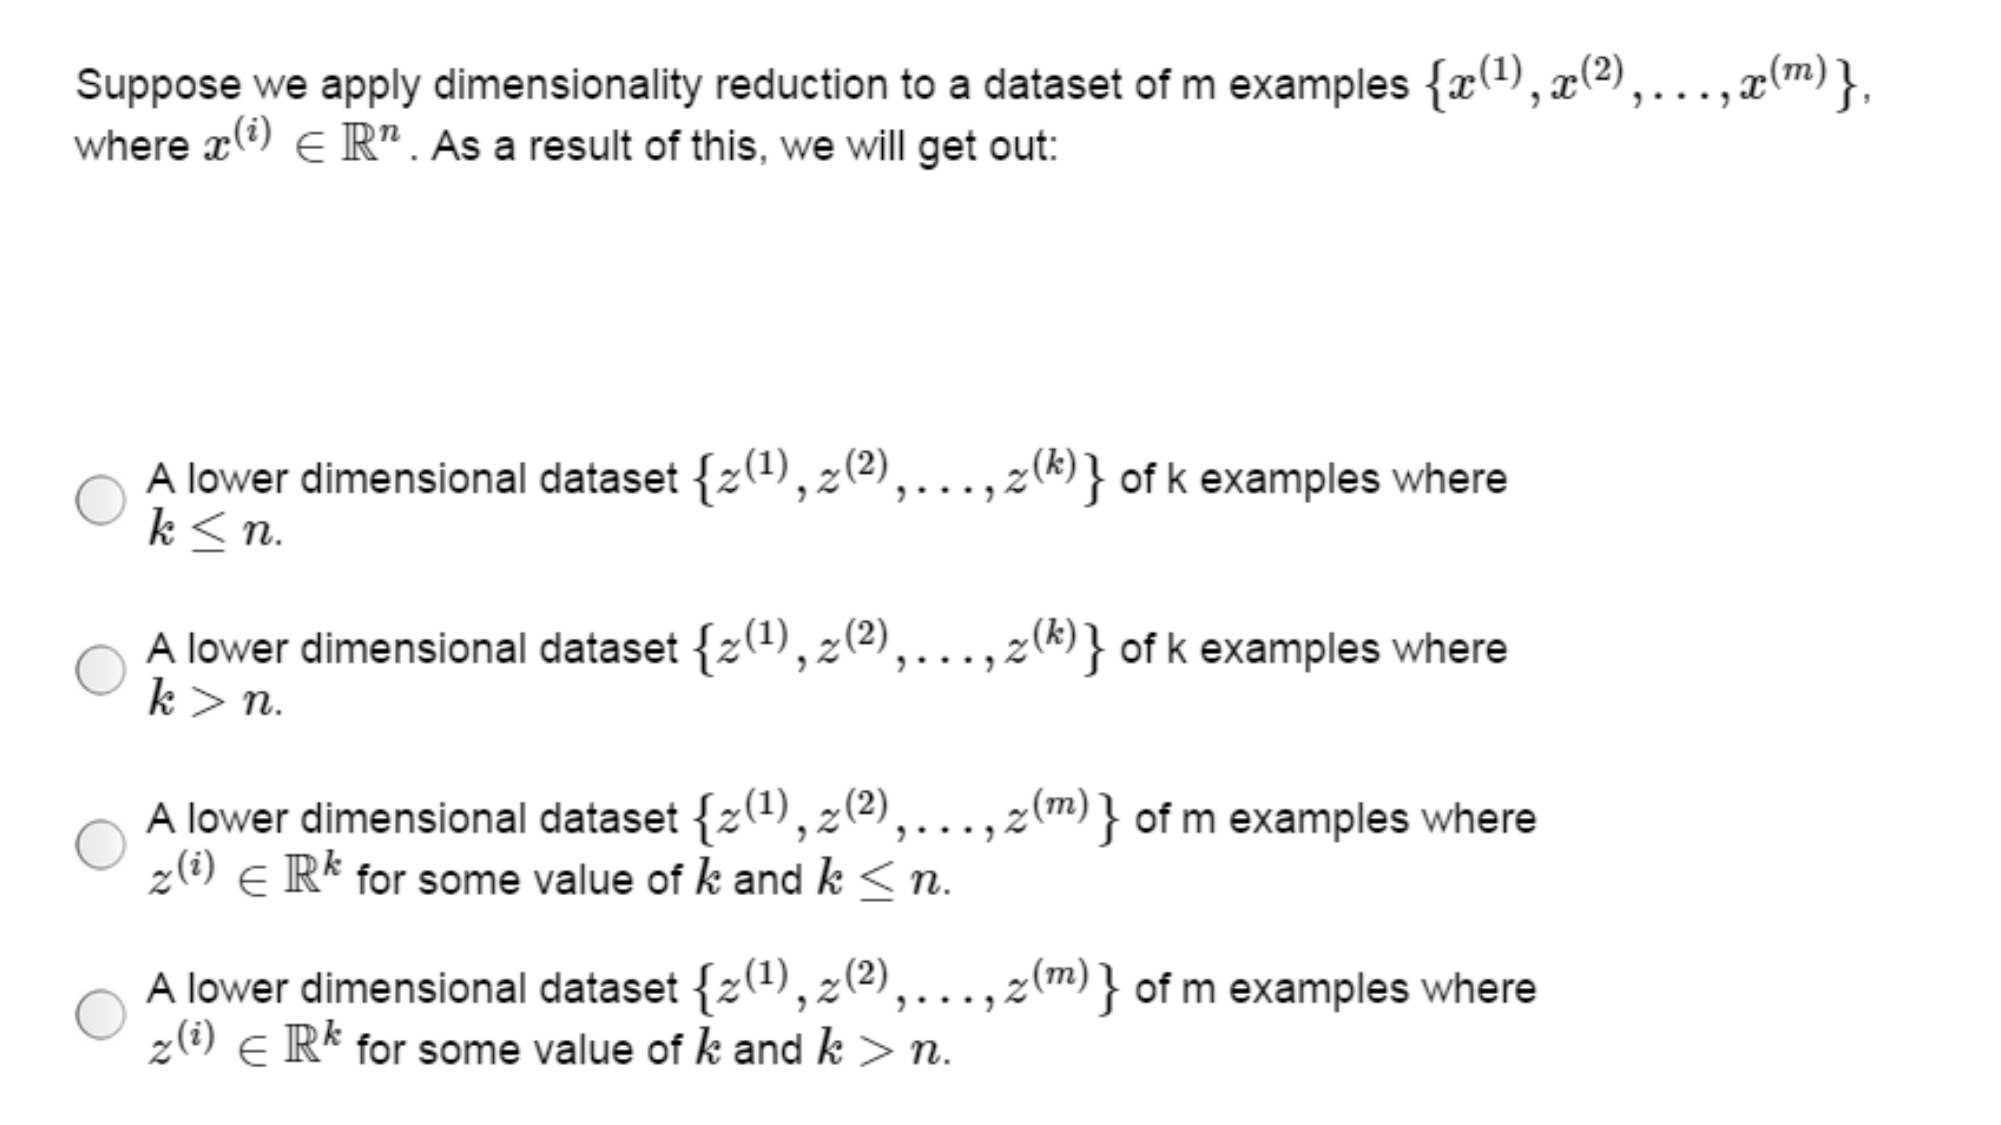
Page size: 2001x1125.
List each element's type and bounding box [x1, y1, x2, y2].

picture [38, 50, 1903, 1105]
